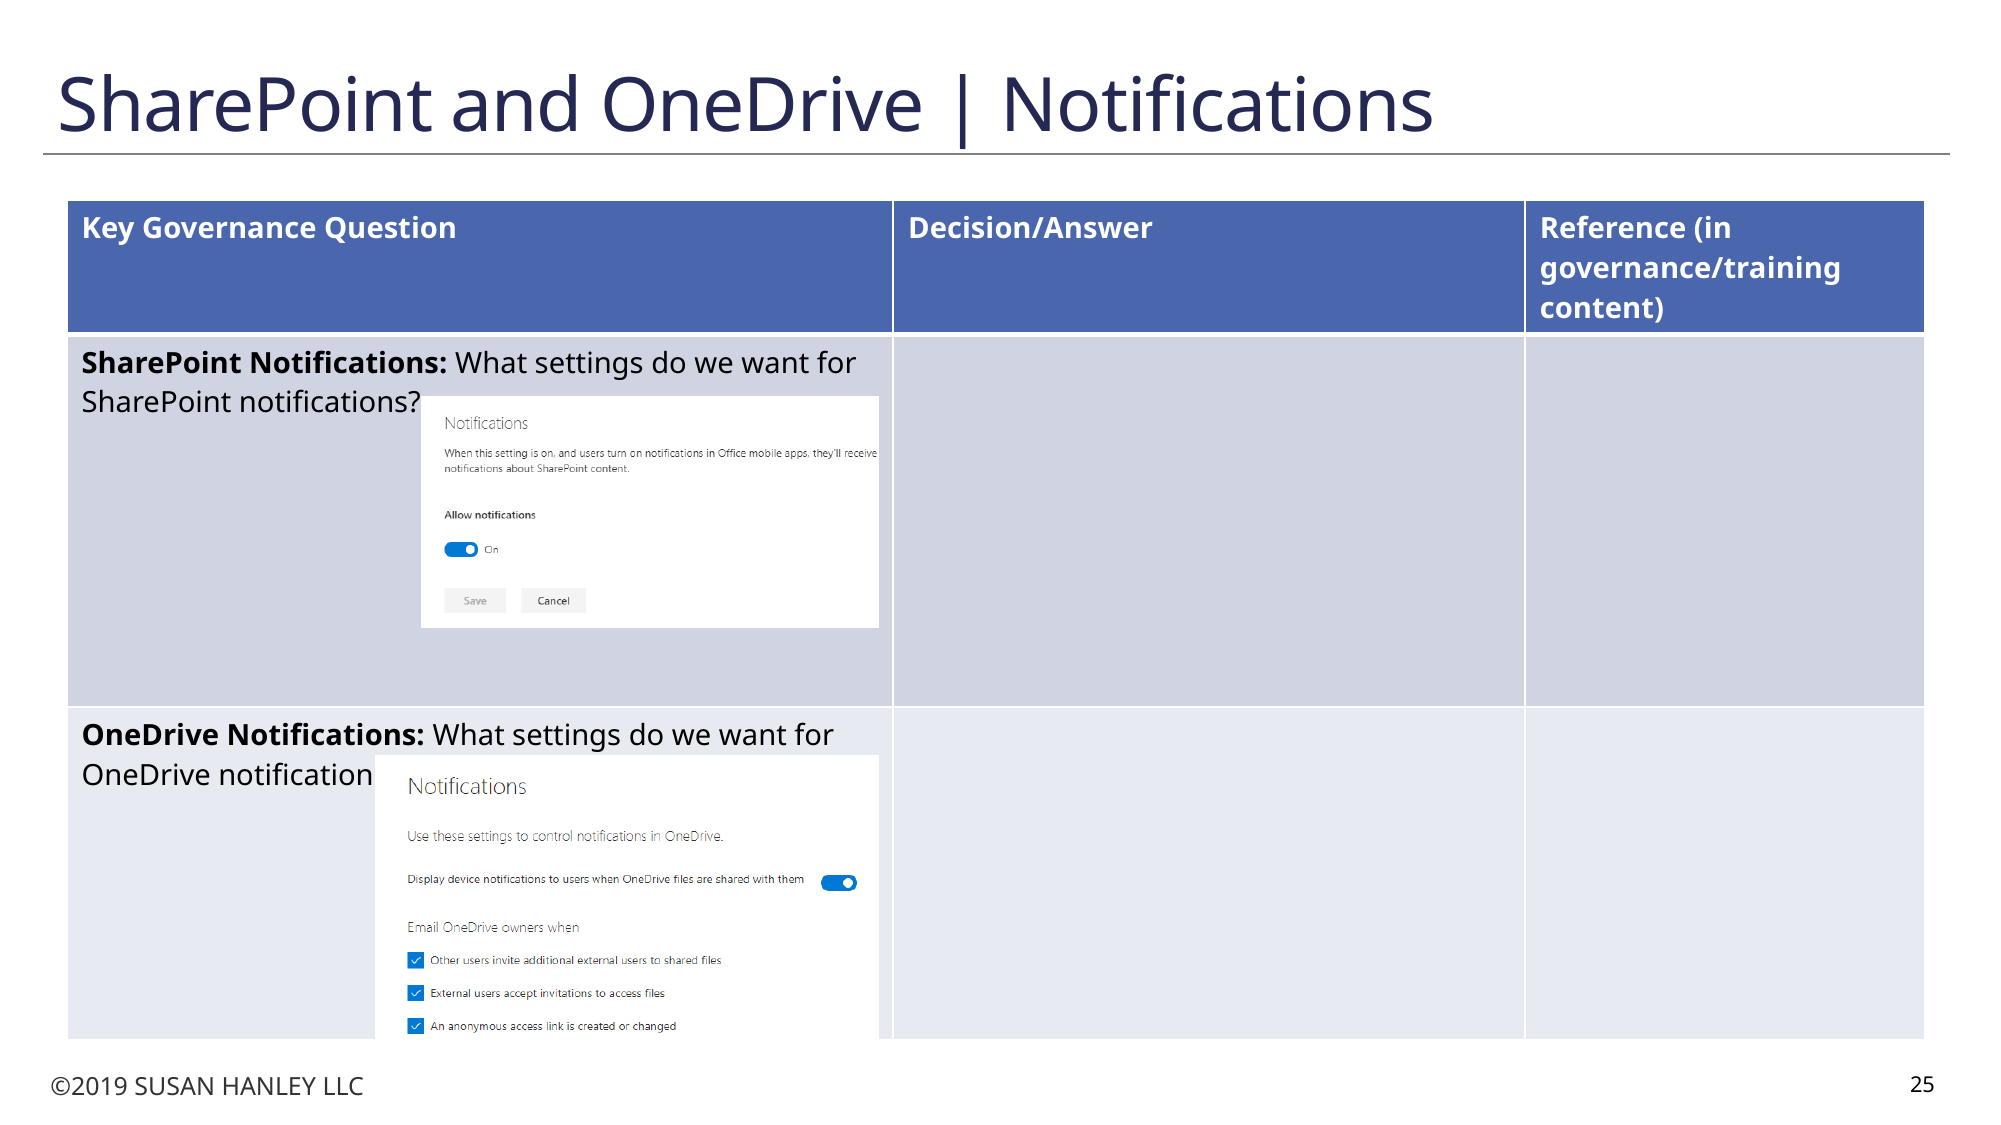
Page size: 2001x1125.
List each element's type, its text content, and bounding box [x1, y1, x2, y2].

picture [420, 396, 879, 628]
table_header Decision/Answer [894, 201, 1524, 332]
table_cell OneDrive Notifications: What settings do we want for OneDrive notifications? [68, 708, 892, 1039]
slide_number 25 [1734, 1055, 1950, 1116]
table_cell [894, 337, 1524, 706]
table_header Key Governance Question [68, 201, 892, 332]
title SharePoint and OneDrive | Notifications [42, 28, 1950, 154]
table_cell SharePoint Notifications: What settings do we want for SharePoint notifications? [68, 337, 892, 706]
table_cell [894, 708, 1524, 1039]
table_cell [1526, 708, 1924, 1039]
table_header Reference (in governance/training content) [1526, 201, 1924, 332]
picture [374, 754, 879, 1057]
table_cell [1526, 337, 1924, 706]
